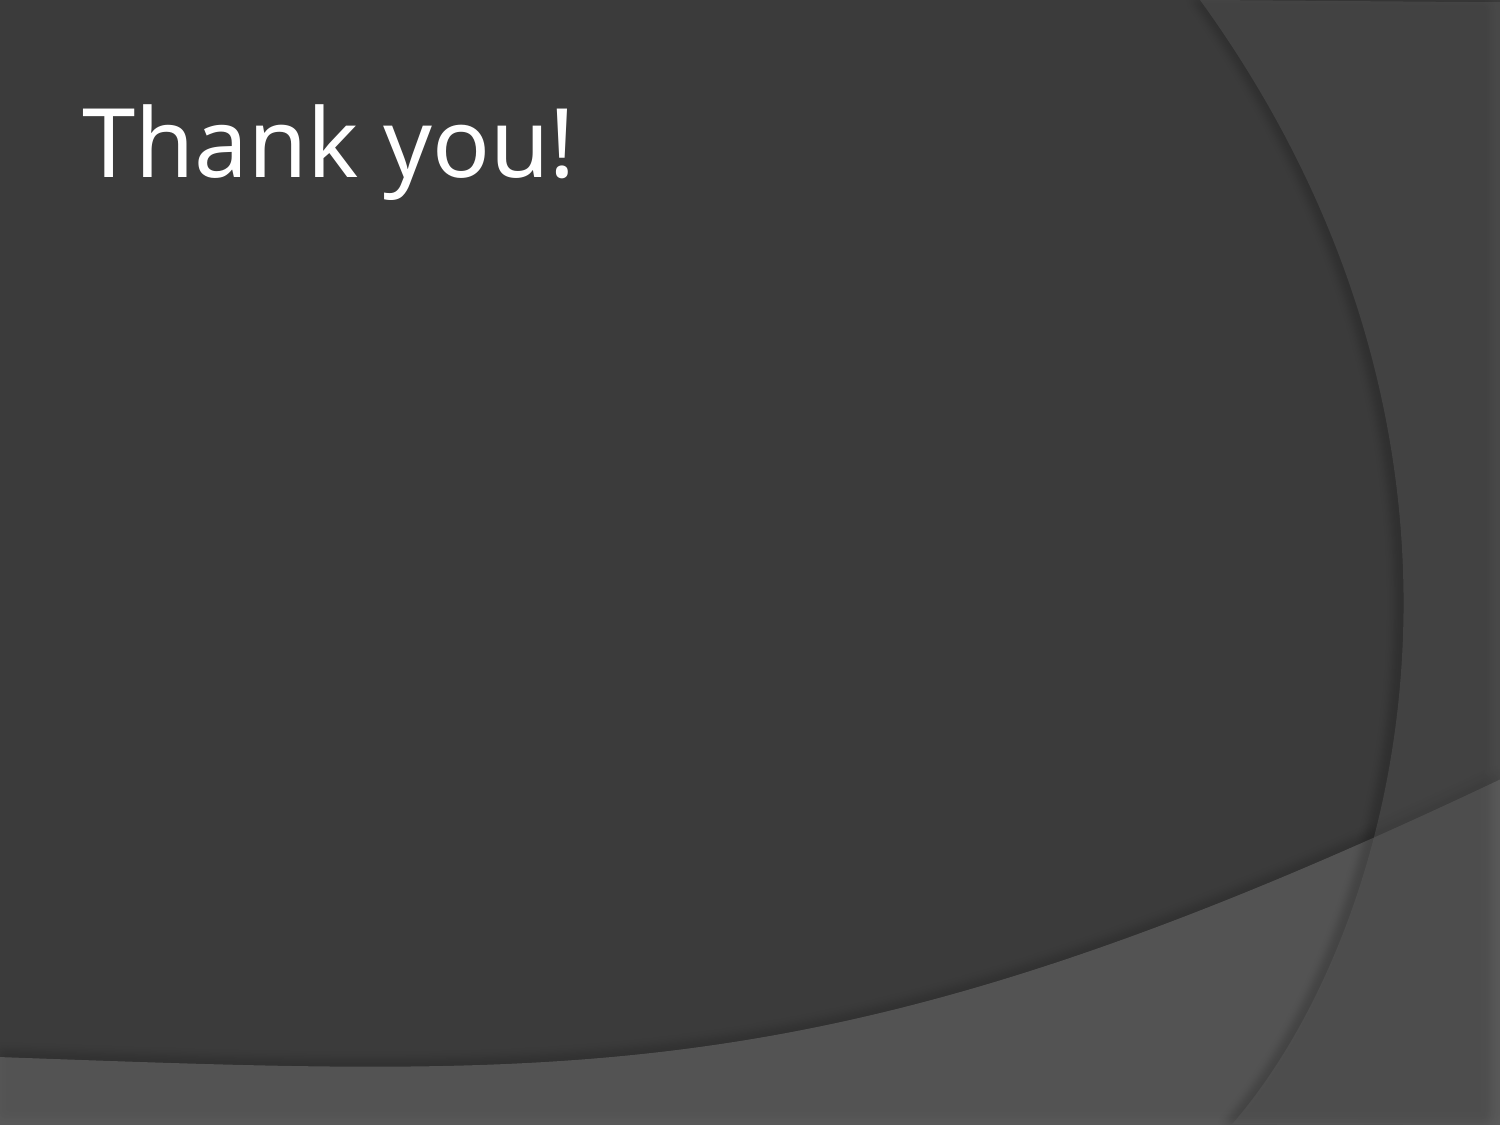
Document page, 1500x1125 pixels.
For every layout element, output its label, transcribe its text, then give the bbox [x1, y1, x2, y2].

title Thank you! [75, 45, 1300, 233]
